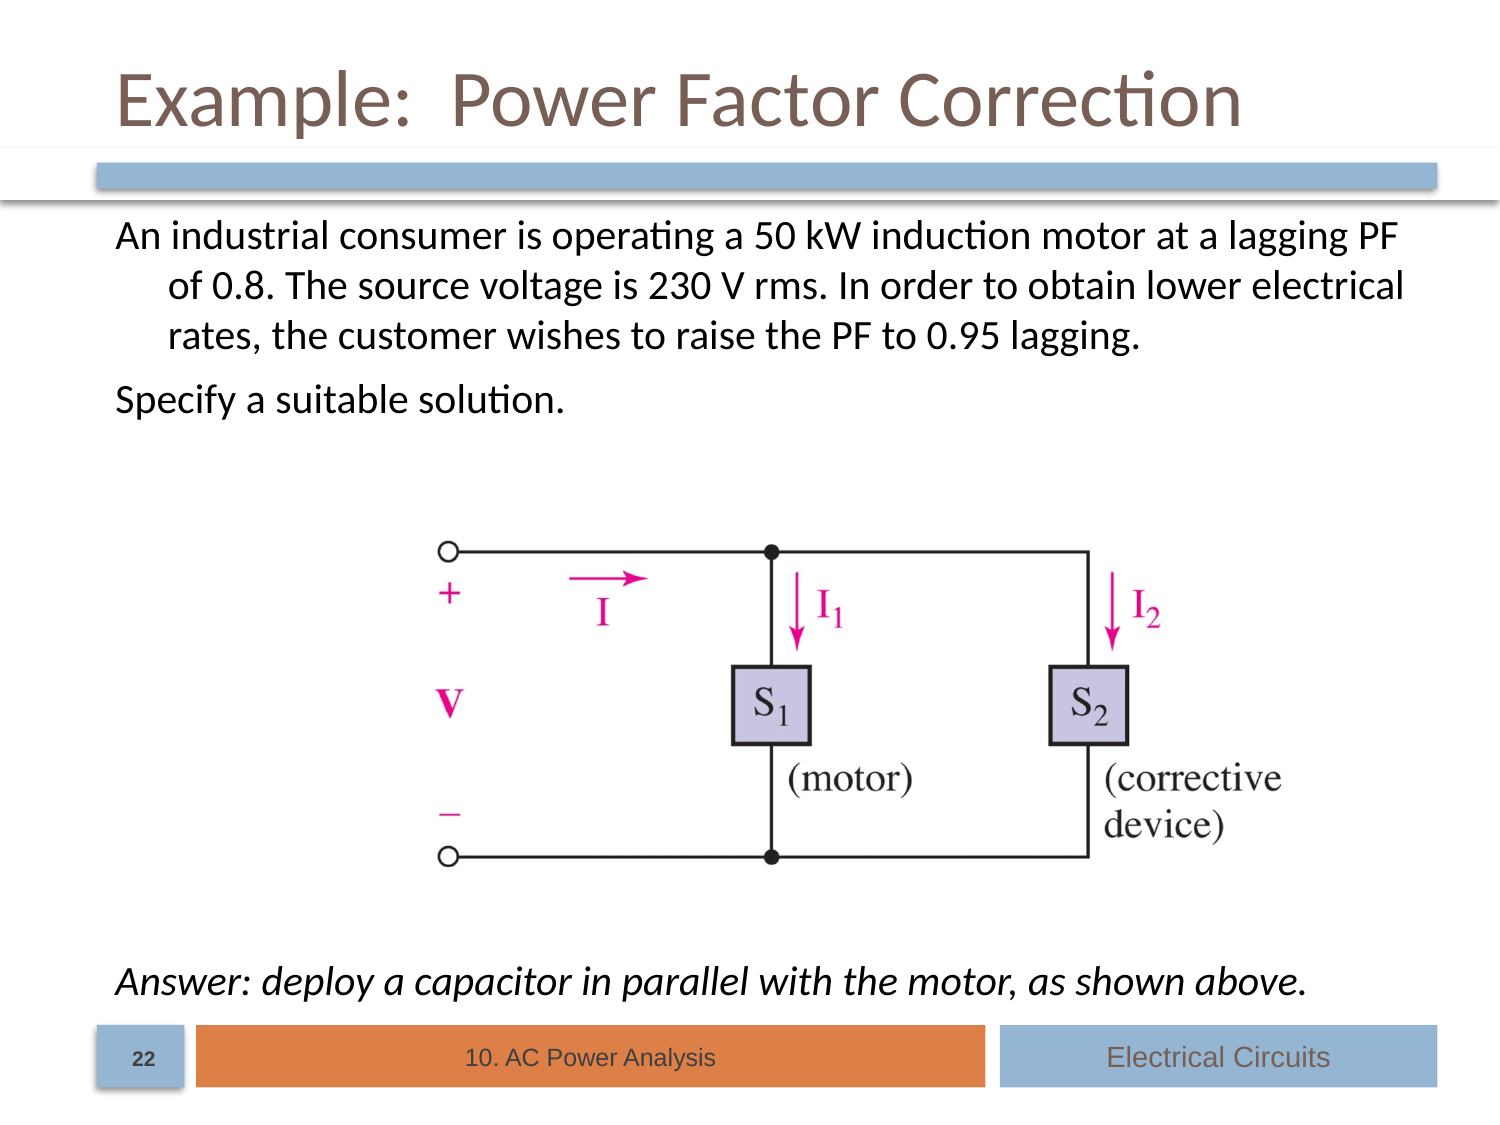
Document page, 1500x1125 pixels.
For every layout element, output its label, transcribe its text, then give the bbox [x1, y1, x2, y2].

slide_number 22 [99, 1038, 188, 1079]
slide_number Electrical Circuits [999, 1025, 1438, 1088]
footer 10. AC Power Analysis [196, 1025, 986, 1088]
picture [432, 537, 1282, 867]
title Example: Power Factor Correction [100, 37, 1438, 150]
list An industrial consumer is operating a 50 kW induction motor at a lagging PF of 0.8. The source voltage is 230 V rms. In order to obtain lower electrical rates, the customer wishes to raise the PF to 0.95 lagging. Specify a suitable solution. Answer: deploy a capacitor in parallel with the motor, as shown above. At 60 Hz, C=1.056 mF [100, 200, 1438, 1000]
